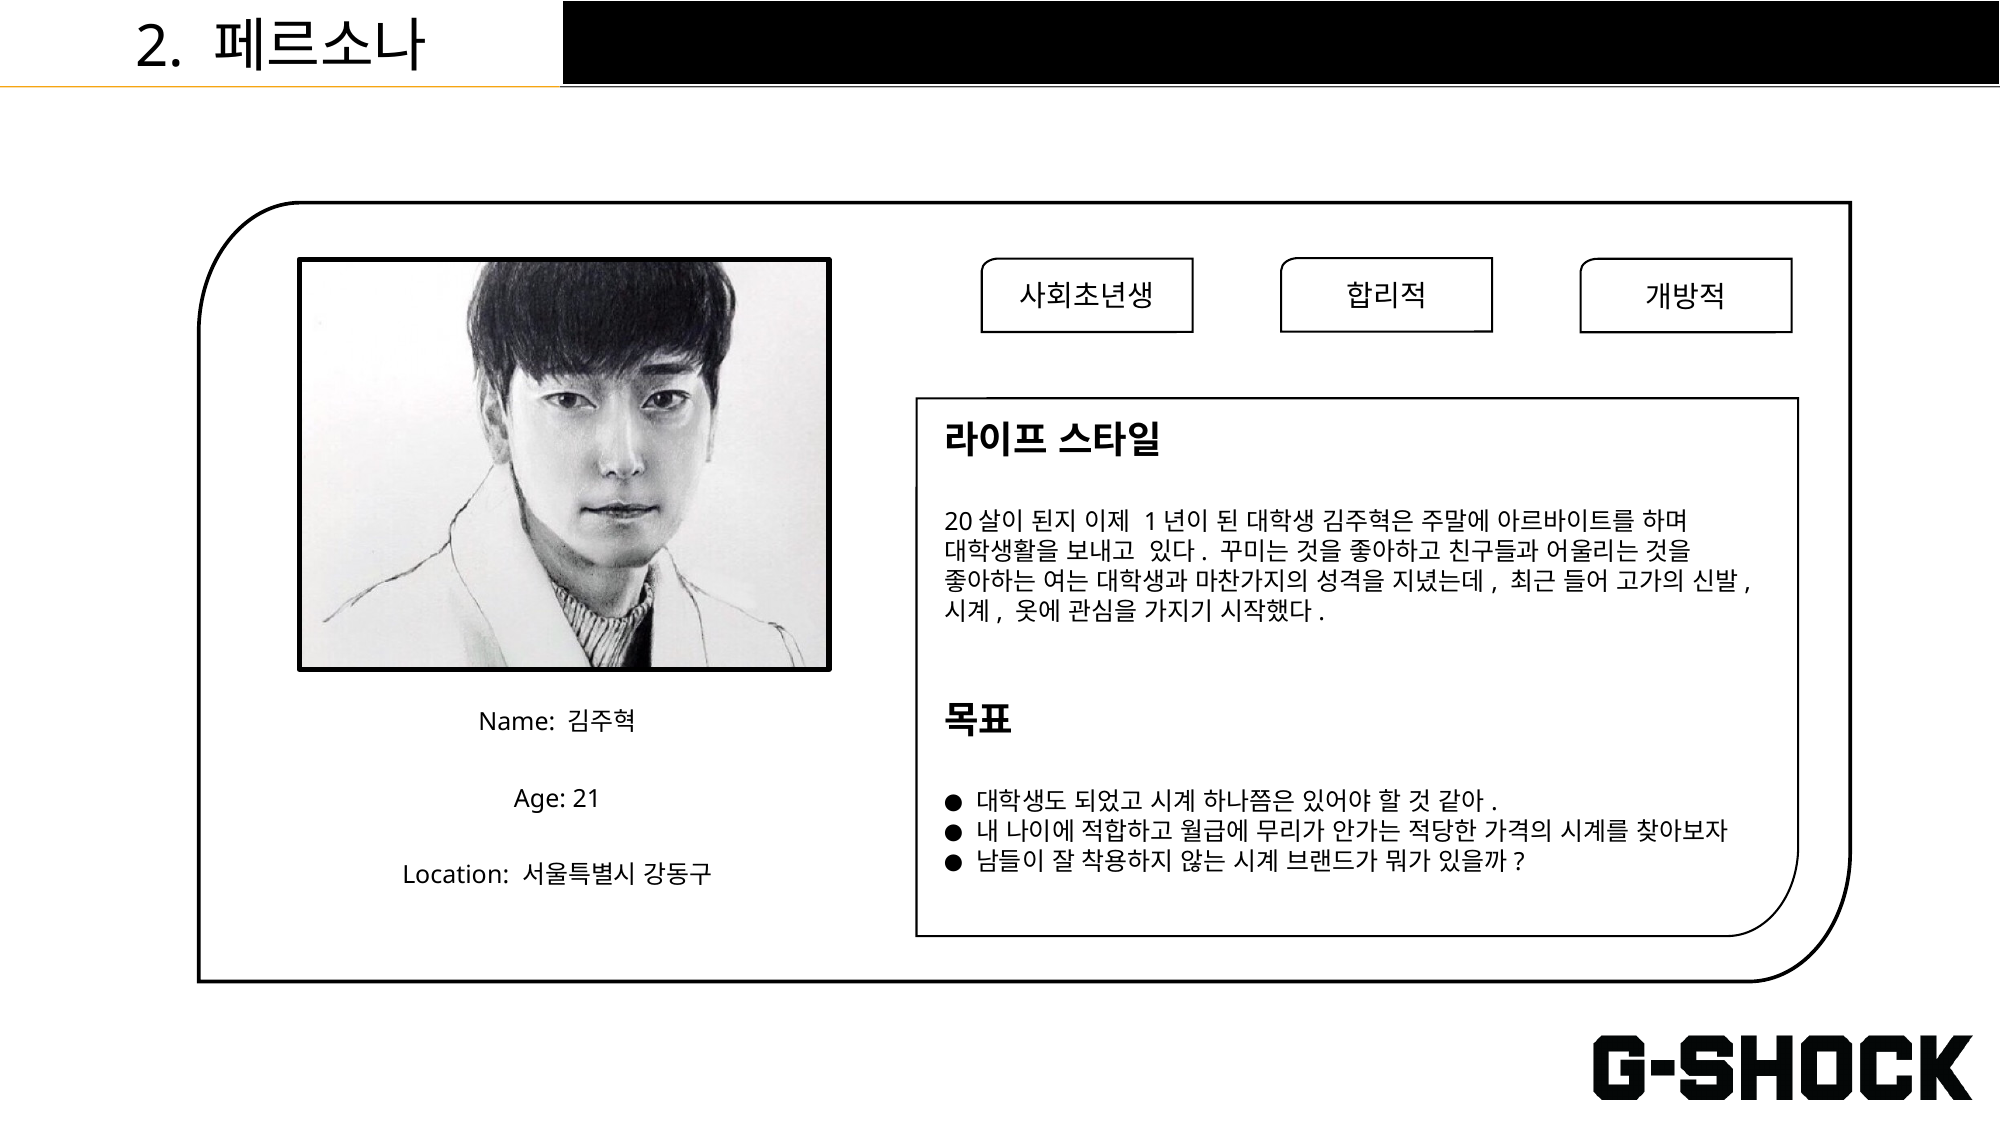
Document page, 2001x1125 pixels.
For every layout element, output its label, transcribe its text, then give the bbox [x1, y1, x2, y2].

picture [1586, 1026, 1975, 1107]
text_box 합리적 [1280, 257, 1494, 333]
text_box 개방적 [1579, 257, 1793, 334]
picture [301, 261, 827, 667]
text_box 라이프 스타일 20살이 된지 이제 1년이 된 대학생 김주혁은 주말에 아르바이트를 하며 대학생활을 보내고 있다. 꾸미는 것을 좋아하고 친구들과 어울리는 것을 좋아하는 여는 대학생과 마찬가지의 성격을 지녔는데, 최근 들어 고가의 신발, 시계, 옷에 관심을 가지기 시작했다. 목표 ● 대학생도 되었고 시계 하나쯤은 있어야 할 것 같아. ● 내 나이에 적합하고 월급에 무리가 안가는 적당한 가격의 시계를 찾아보자 ● 남들이 잘 착용하지 않는 시계 브랜드가 뭐가 있을까? [929, 408, 1799, 953]
text_box [915, 397, 1800, 938]
text_box [197, 201, 1852, 983]
text_box 2. 페르소나 [0, 0, 563, 86]
text_box 사회초년생 [980, 308, 1194, 334]
text_box [281, 232, 2000, 308]
text_box Age: 21 [367, 759, 748, 835]
text_box Name: 김주혁 [367, 682, 748, 759]
text_box Location: 서울특별시 강동구 [367, 835, 748, 912]
text_box [563, 0, 2000, 86]
